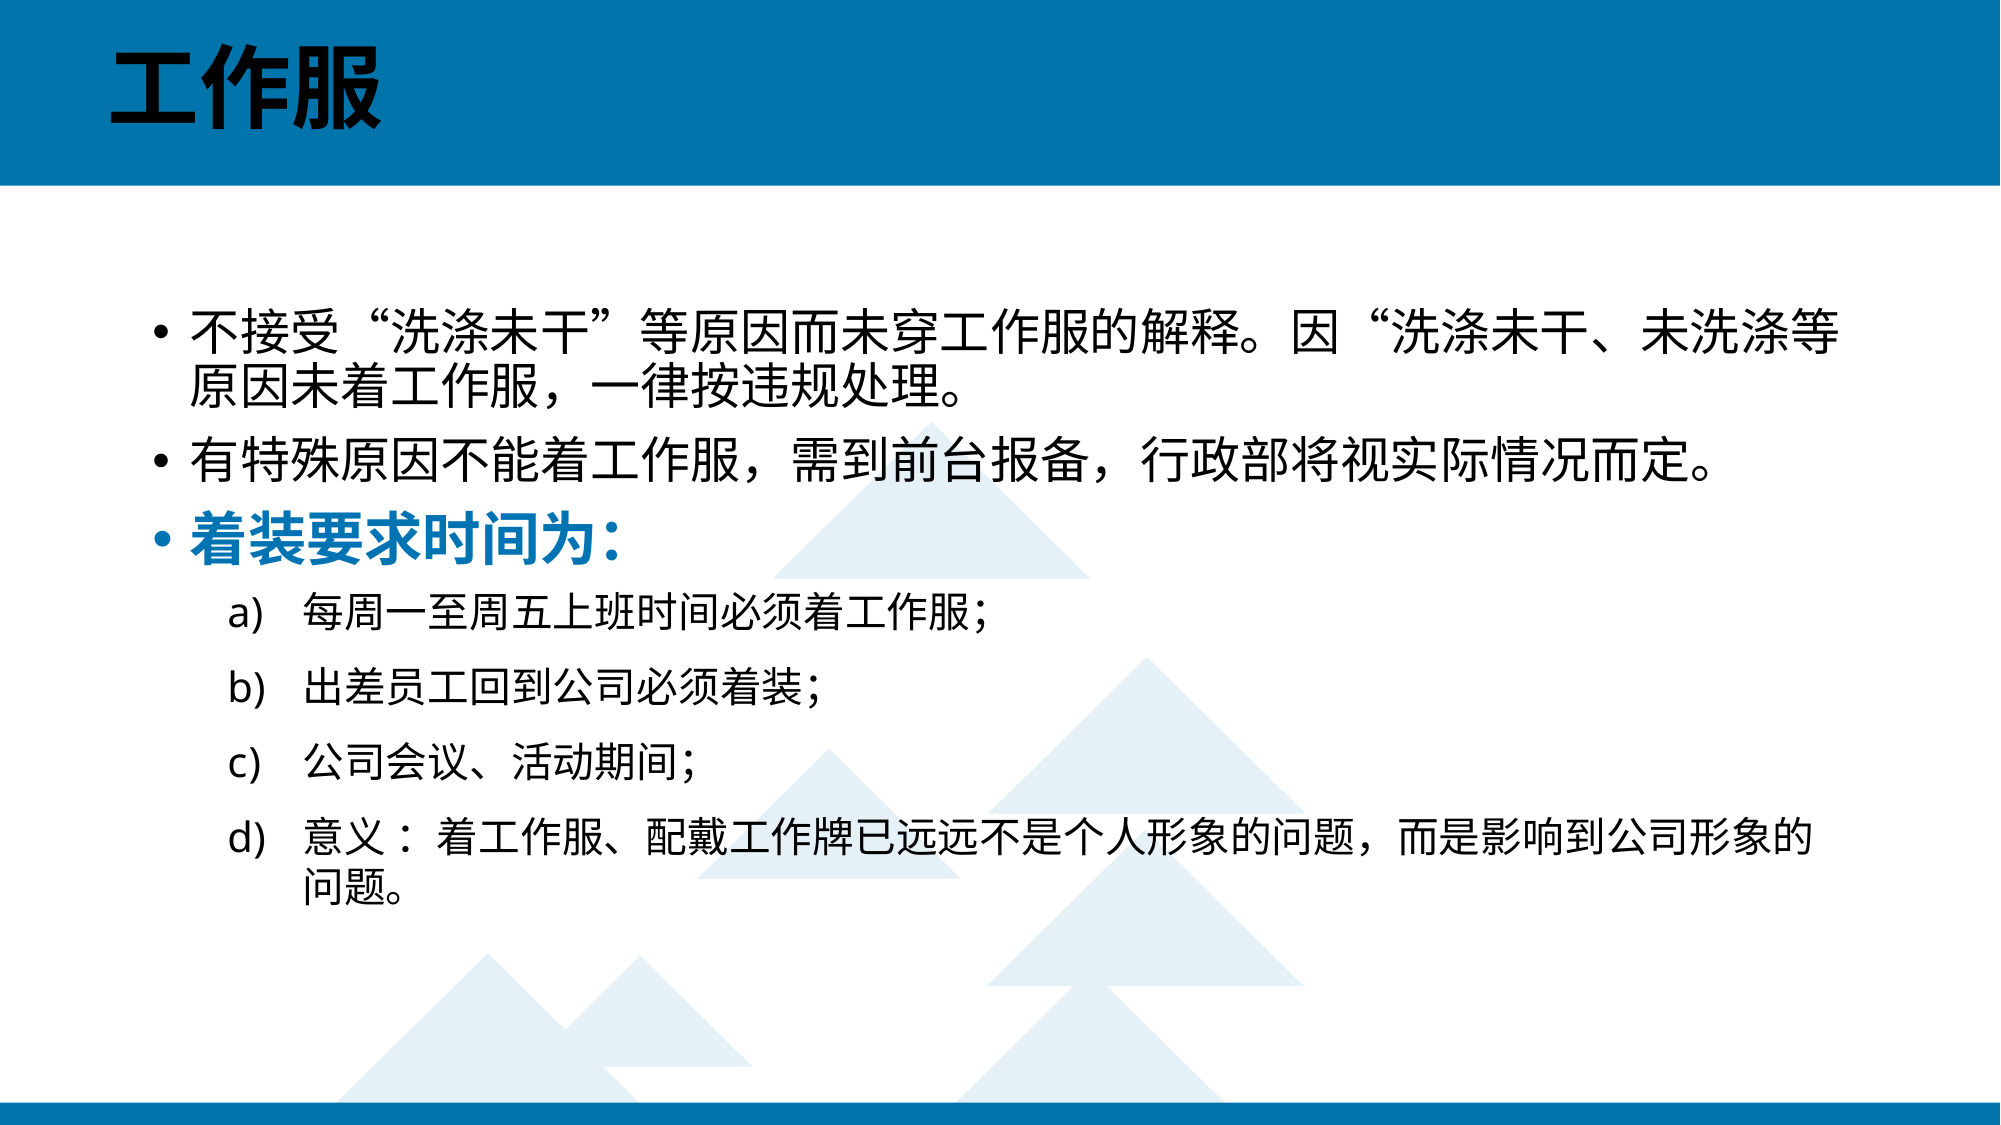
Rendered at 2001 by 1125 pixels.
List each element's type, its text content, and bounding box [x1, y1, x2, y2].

title 工作服 [92, 0, 1818, 201]
list 不接受“洗涤未干”等原因而未穿工作服的解释。因“洗涤未干、未洗涤等原因未着工作服，一律按违规处理。 有特殊原因不能着工作服，需到前台报备，行政部将视实际情况而定。 着装要求时间为： 每周一至周五上班时间必须着工作服； 出差员工回到公司必须着装； 公司会议、活动期间； 意义 ：着工作服、配戴工作牌已远远不是个人形象的问题，而是影响到公司形象的问题。 [137, 299, 1863, 1014]
